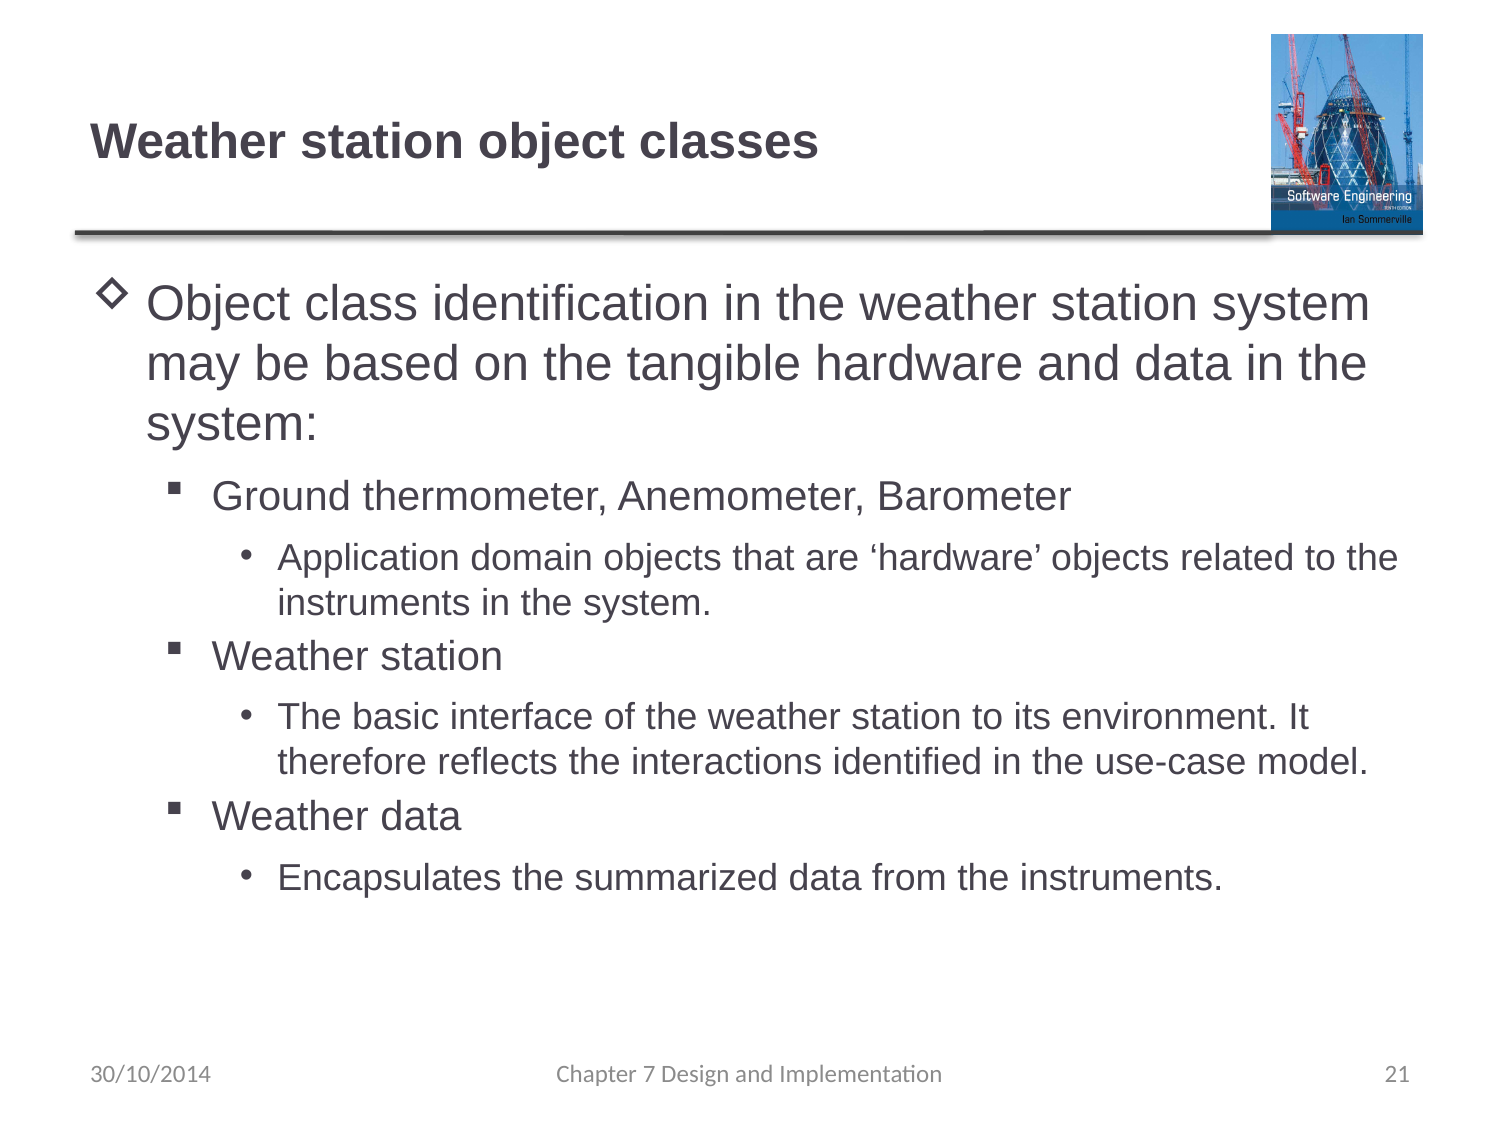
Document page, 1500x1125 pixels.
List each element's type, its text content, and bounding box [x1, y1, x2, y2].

picture [1271, 34, 1423, 230]
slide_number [75, 1042, 425, 1103]
title Weather station object classes [74, 44, 1272, 233]
footer Chapter 7 Design and Implementation [512, 1042, 988, 1103]
list Object class identification in the weather station system may be based on the tangible hardware and data in the system: Ground thermometer, Anemometer, Barometer Application domain objects that are ‘hardware’ objects related to the instruments in the system. Weather station The basic interface of the weather station to its environment. It therefore reflects the interactions identified in the use-case model. Weather data Encapsulates the summarized data from the instruments. [75, 262, 1425, 1005]
slide_number 21 [1074, 1042, 1425, 1103]
